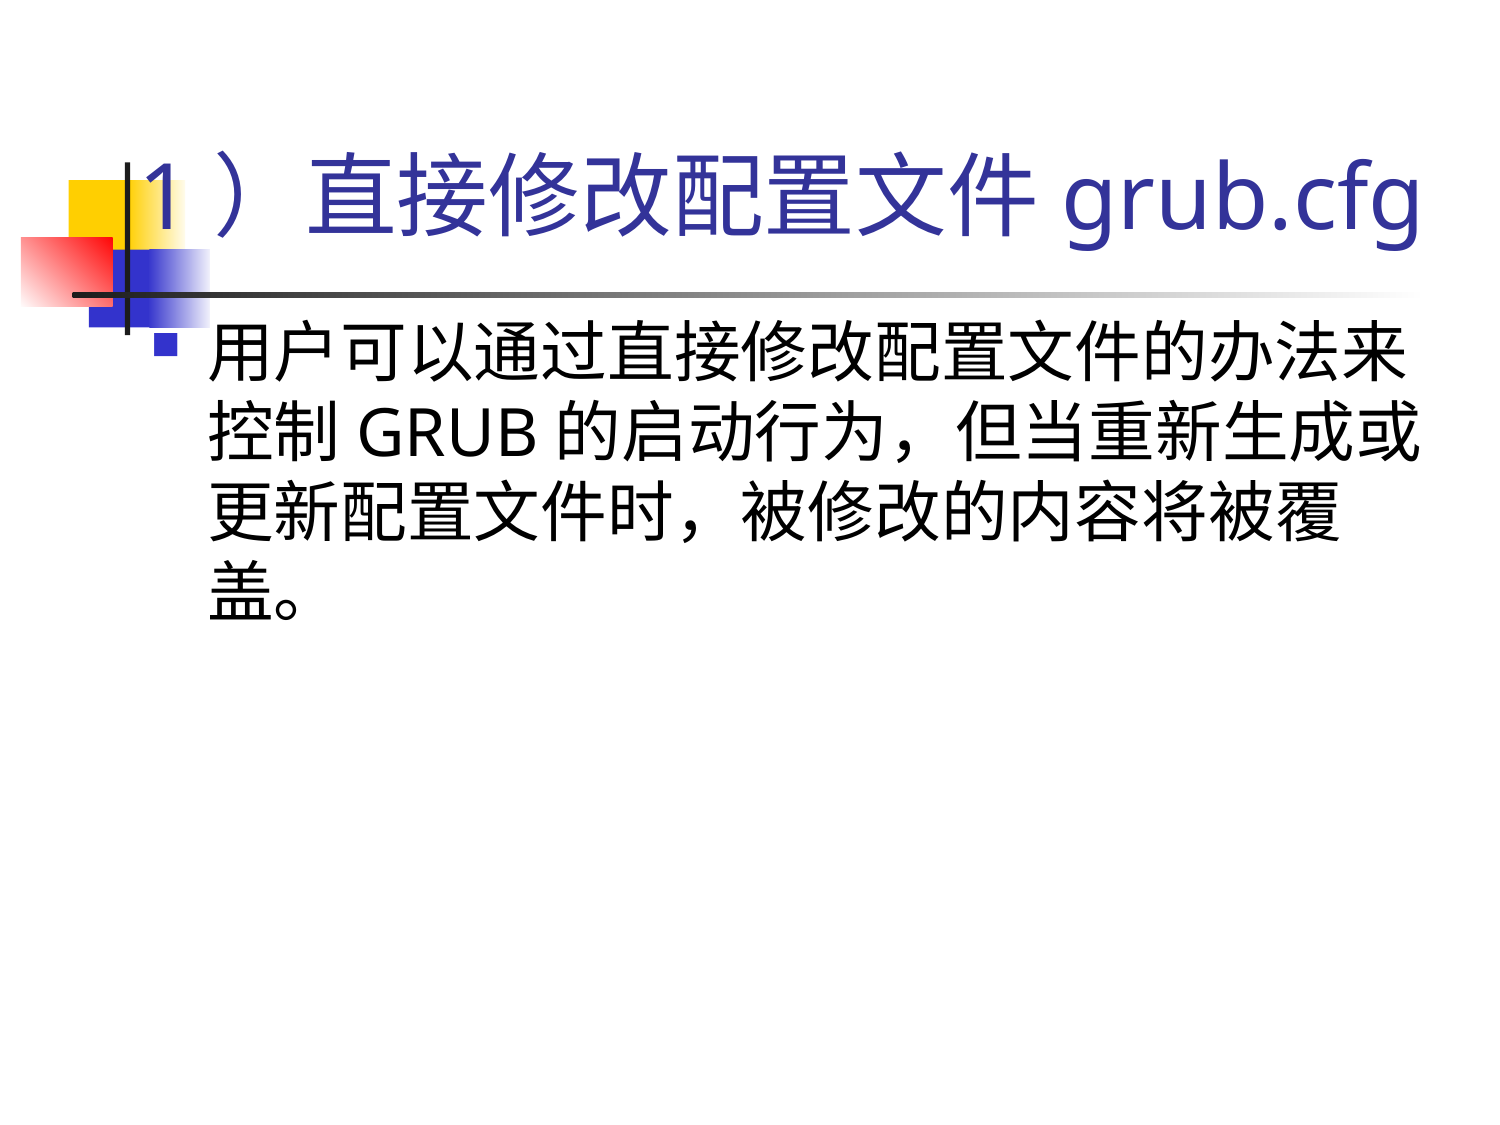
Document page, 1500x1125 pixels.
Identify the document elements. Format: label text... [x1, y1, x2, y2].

title 1）直接修改配置文件grub.cfg [123, 66, 1462, 256]
list 用户可以通过直接修改配置文件的办法来控制GRUB的启动行为，但当重新生成或更新配置文件时，被修改的内容将被覆盖。 [135, 302, 1469, 1024]
